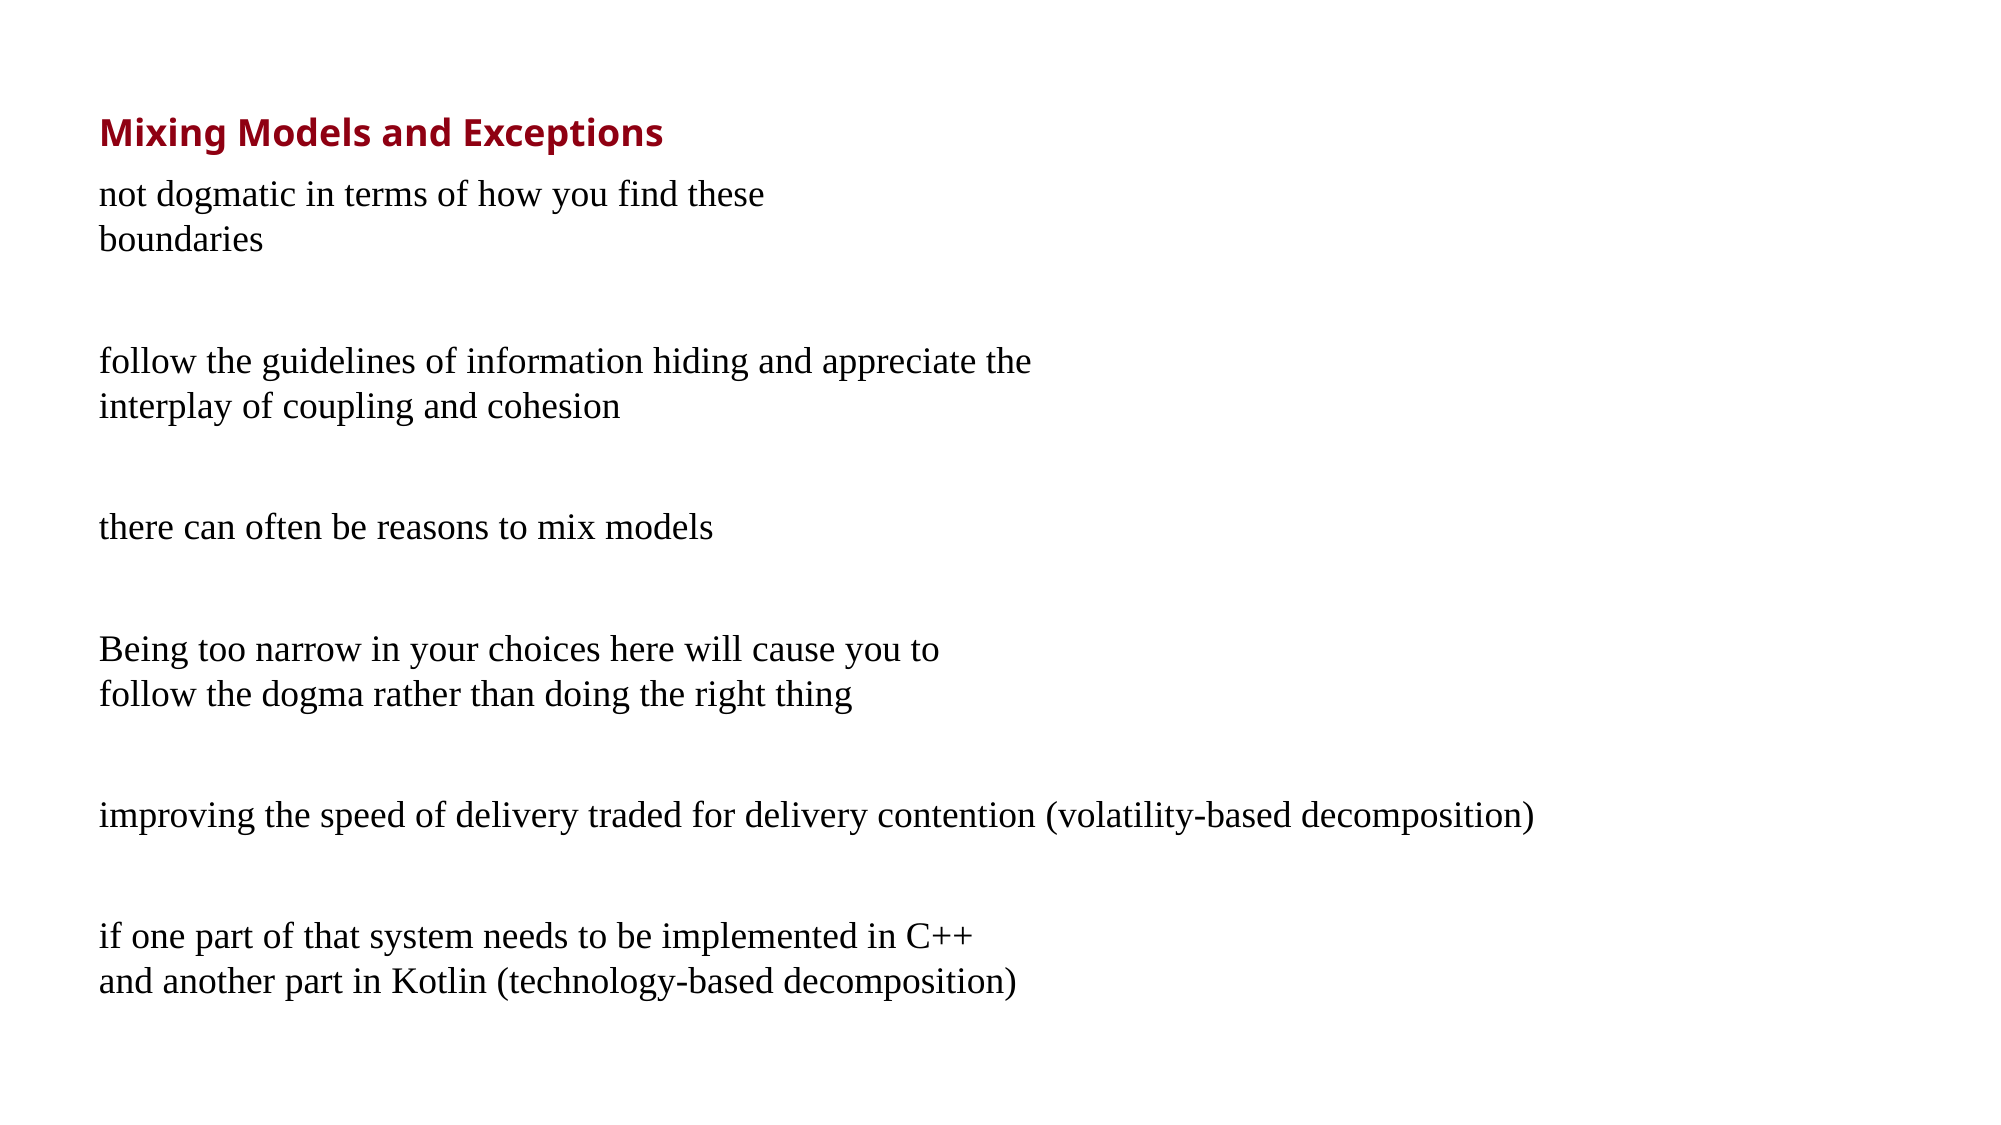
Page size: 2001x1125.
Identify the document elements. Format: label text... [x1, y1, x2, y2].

text_box Mixing Models and Exceptions [84, 101, 1085, 161]
text_box improving the speed of delivery traded for delivery contention (volatility-based decomposition) [84, 782, 1566, 843]
text_box Being too narrow in your choices here will cause you to follow the dogma rather than doing the right thing [84, 616, 1085, 721]
text_box not dogmatic in terms of how you find these boundaries [84, 161, 1085, 267]
text_box there can often be reasons to mix models [84, 495, 1085, 555]
text_box follow the guidelines of information hiding and appreciate the interplay of coupling and cohesion [84, 328, 1085, 434]
text_box if one part of that system needs to be implemented in C++ and another part in Kotlin (technology-based decomposition) [84, 904, 1085, 1009]
